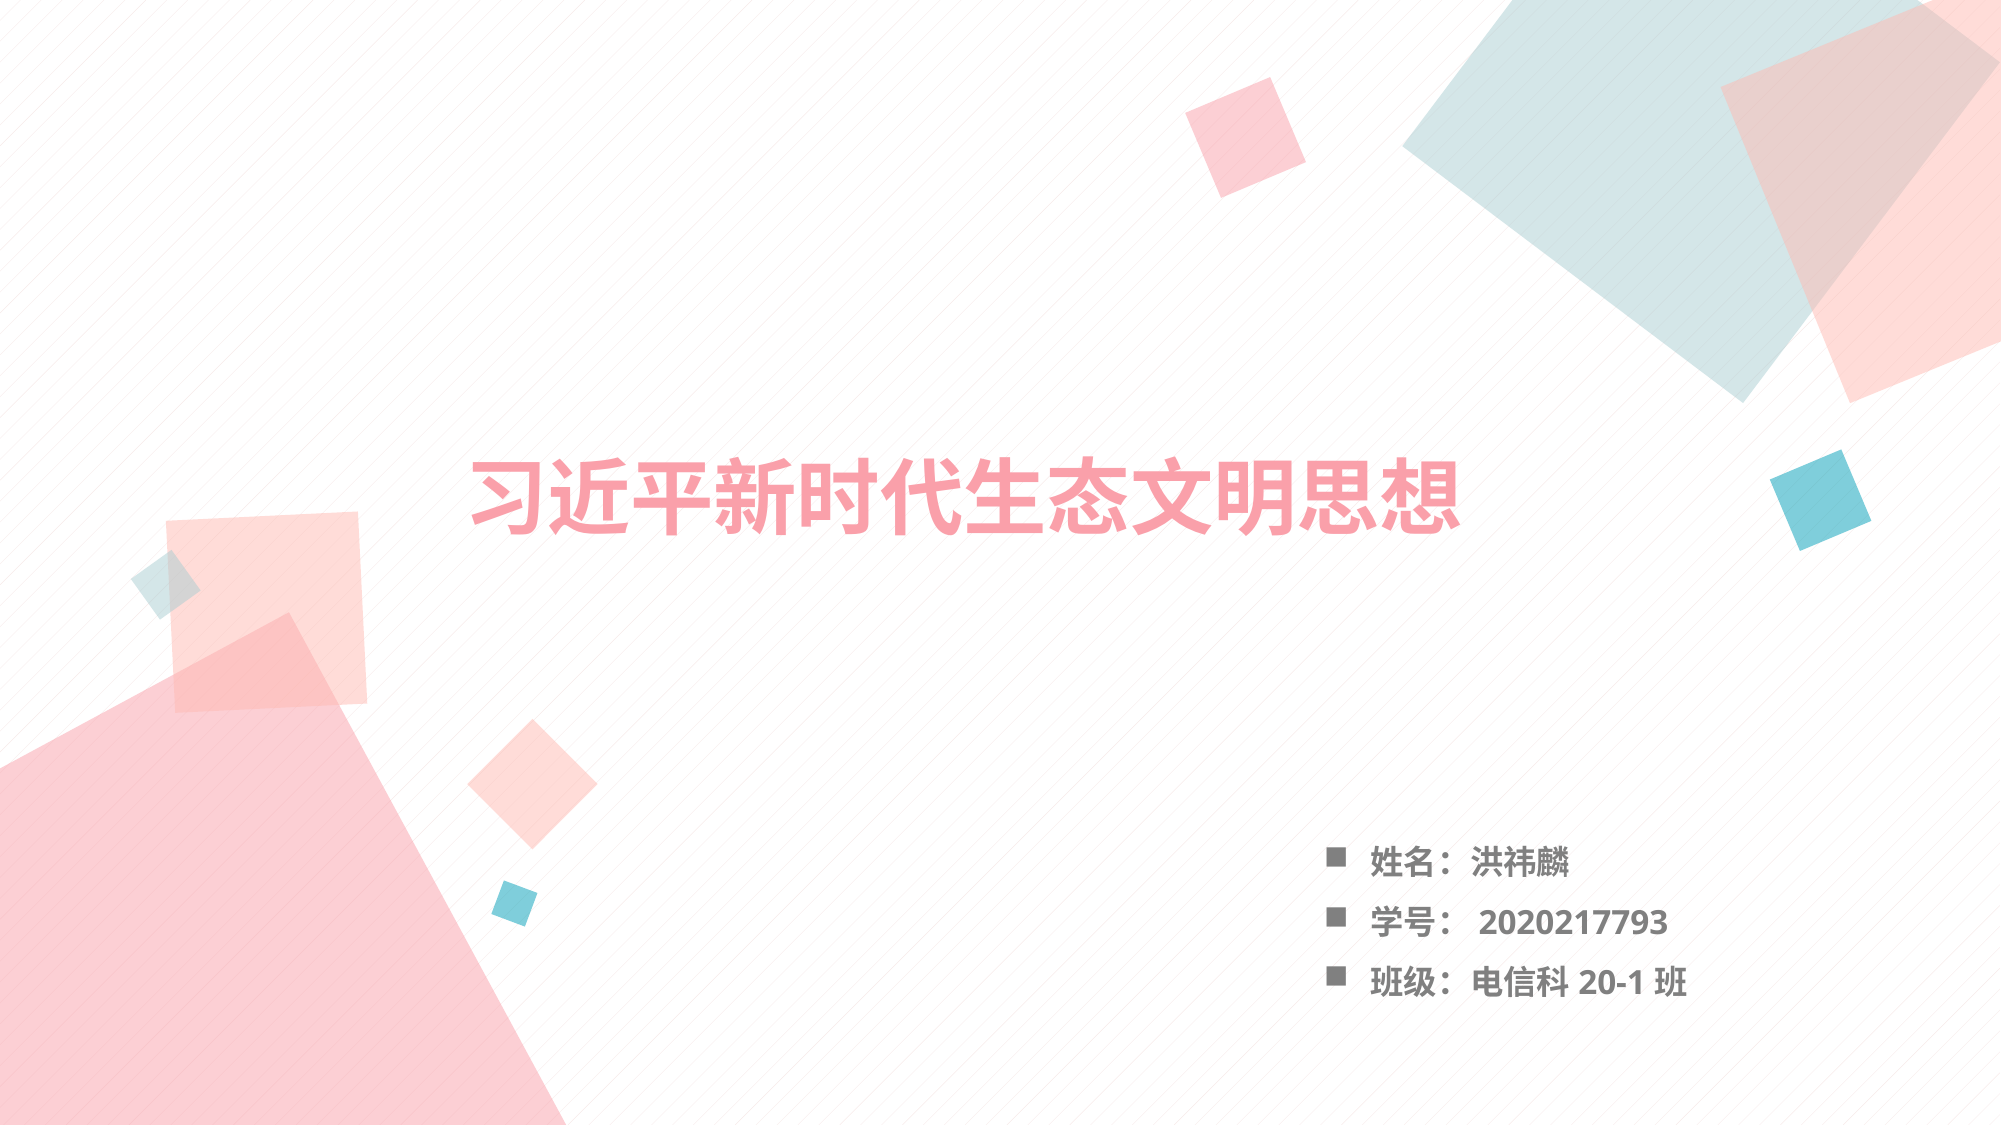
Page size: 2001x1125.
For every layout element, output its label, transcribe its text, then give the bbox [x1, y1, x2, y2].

text_box 习近平新时代生态文明思想 [449, 437, 1478, 553]
text_box 姓名：洪祎麟 学号：2020217793 班级：电信科20-1班 [1309, 814, 1850, 1009]
